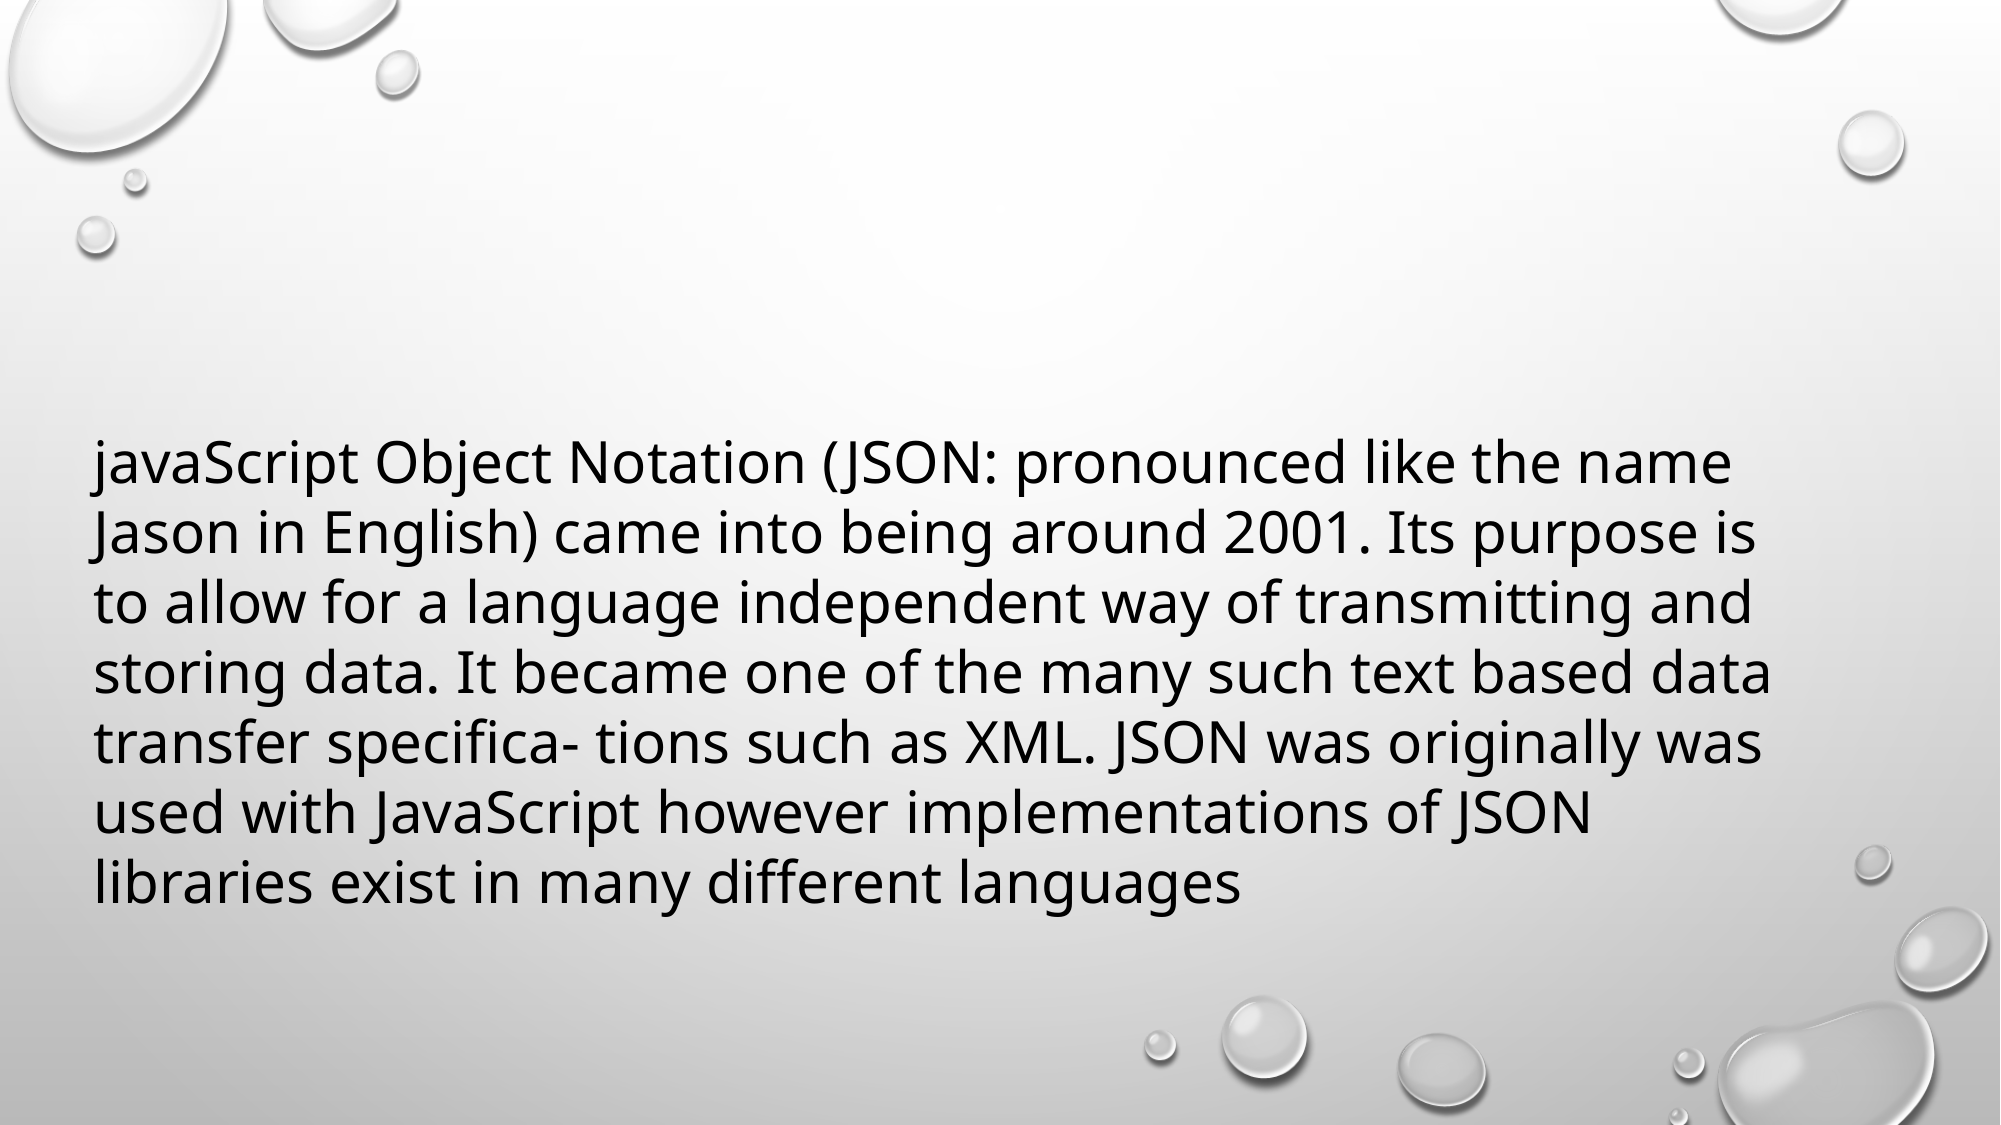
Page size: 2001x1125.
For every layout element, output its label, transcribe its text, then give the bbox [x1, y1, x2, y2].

text_box javaScript Object Notation (JSON: pronounced like the name Jason in English) came into being around 2001. Its purpose is to allow for a language independent way of transmitting and storing data. It became one of the many such text based data transfer specifica- tions such as XML. JSON was originally was used with JavaScript however implementations of JSON libraries exist in many different languages [78, 373, 1813, 923]
picture [0, 0, 2000, 1125]
